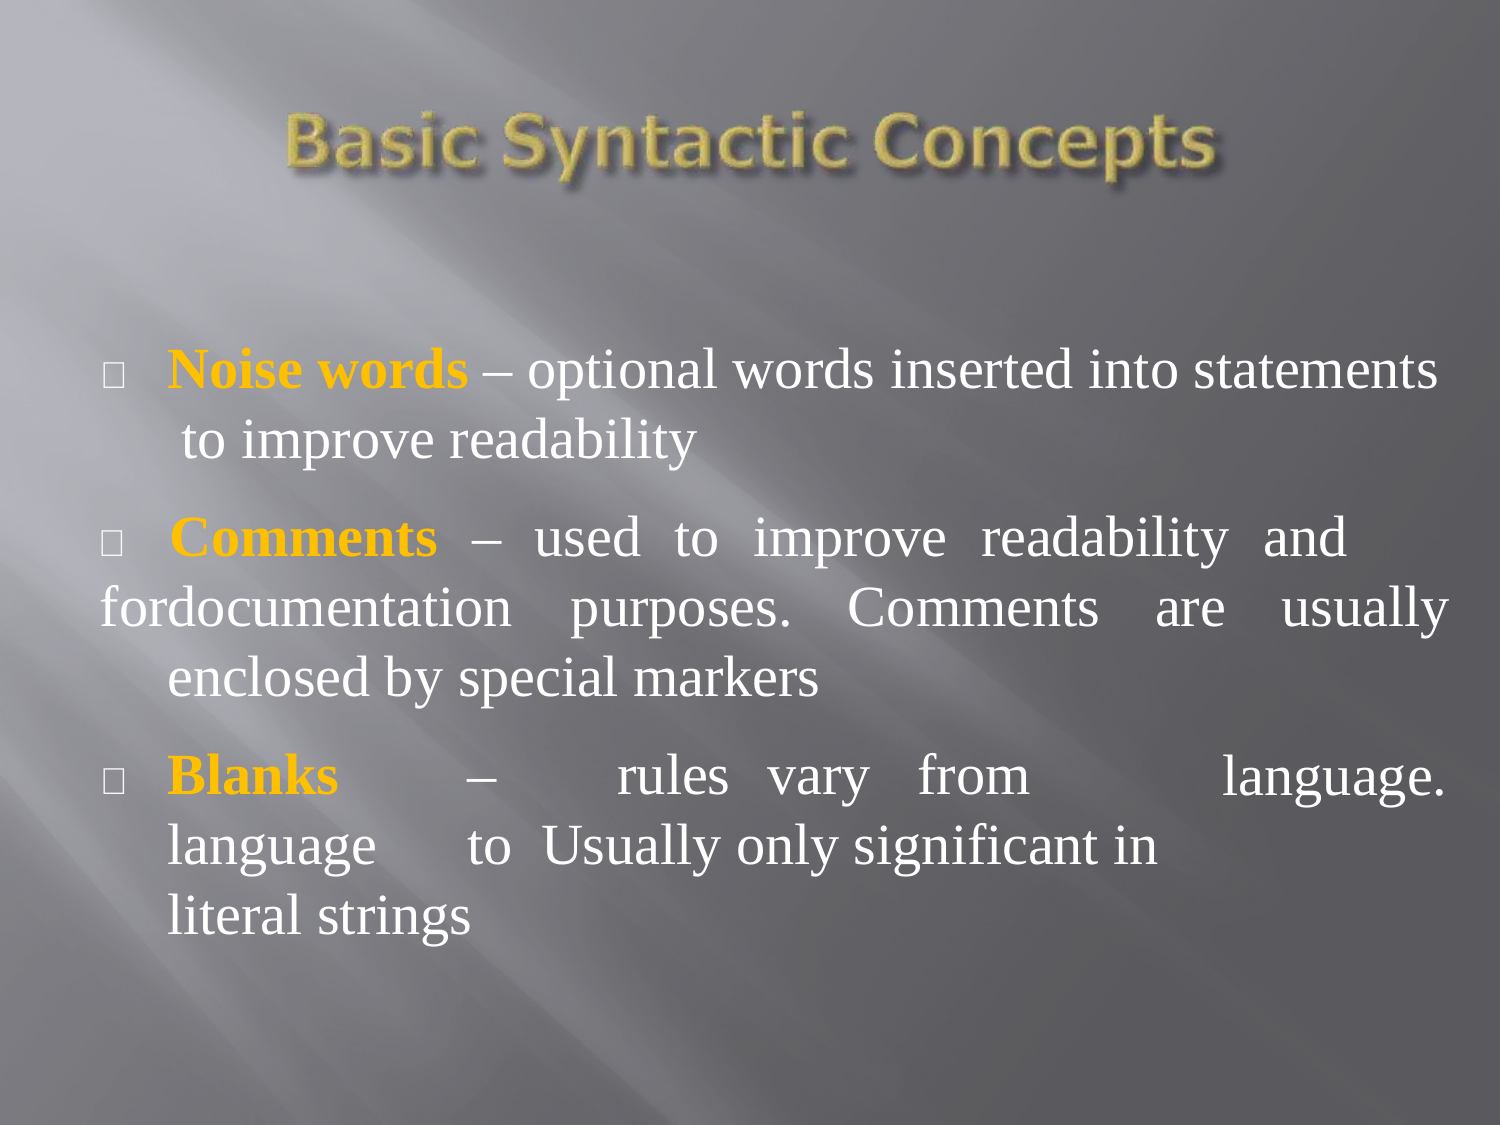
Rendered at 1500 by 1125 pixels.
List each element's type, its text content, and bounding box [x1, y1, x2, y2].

text_box documentation purposes. Comments are usually [165, 566, 1450, 709]
text_box enclosed by special markers  Blanks – rules vary from language to Usually only significant in literal strings [97, 608, 1187, 947]
text_box [229, 62, 1307, 207]
text_box  Noise words – optional words inserted into statements to improve readability  Comments – used to improve readability and for [97, 328, 1450, 608]
text_box language. [1220, 734, 1450, 807]
